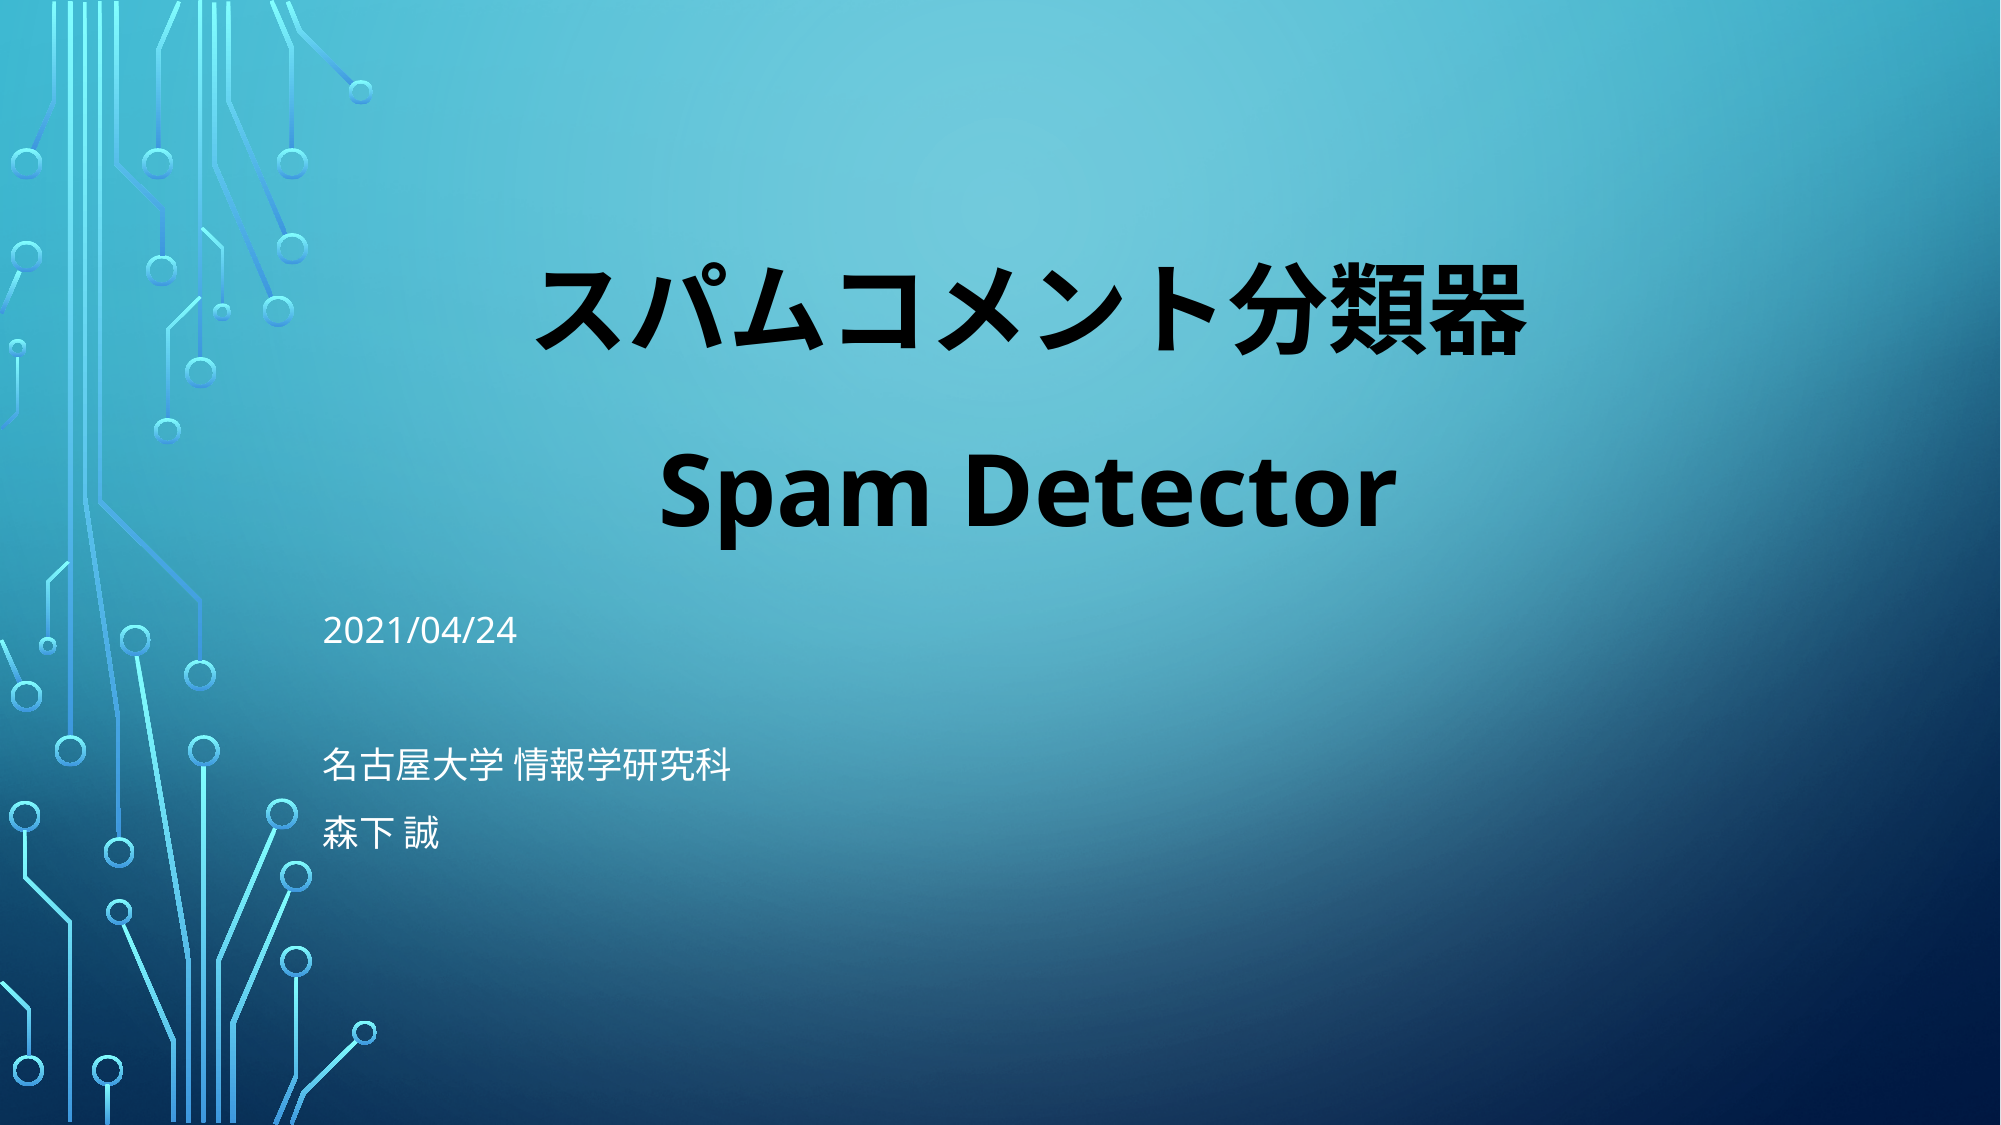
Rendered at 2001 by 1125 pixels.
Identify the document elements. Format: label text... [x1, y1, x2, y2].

text_box スパムコメント分類器 Spam Detector [172, 179, 1885, 554]
subtitle 2021/04/24 名古屋大学 情報学研究科 森下 誠 [307, 590, 1750, 863]
